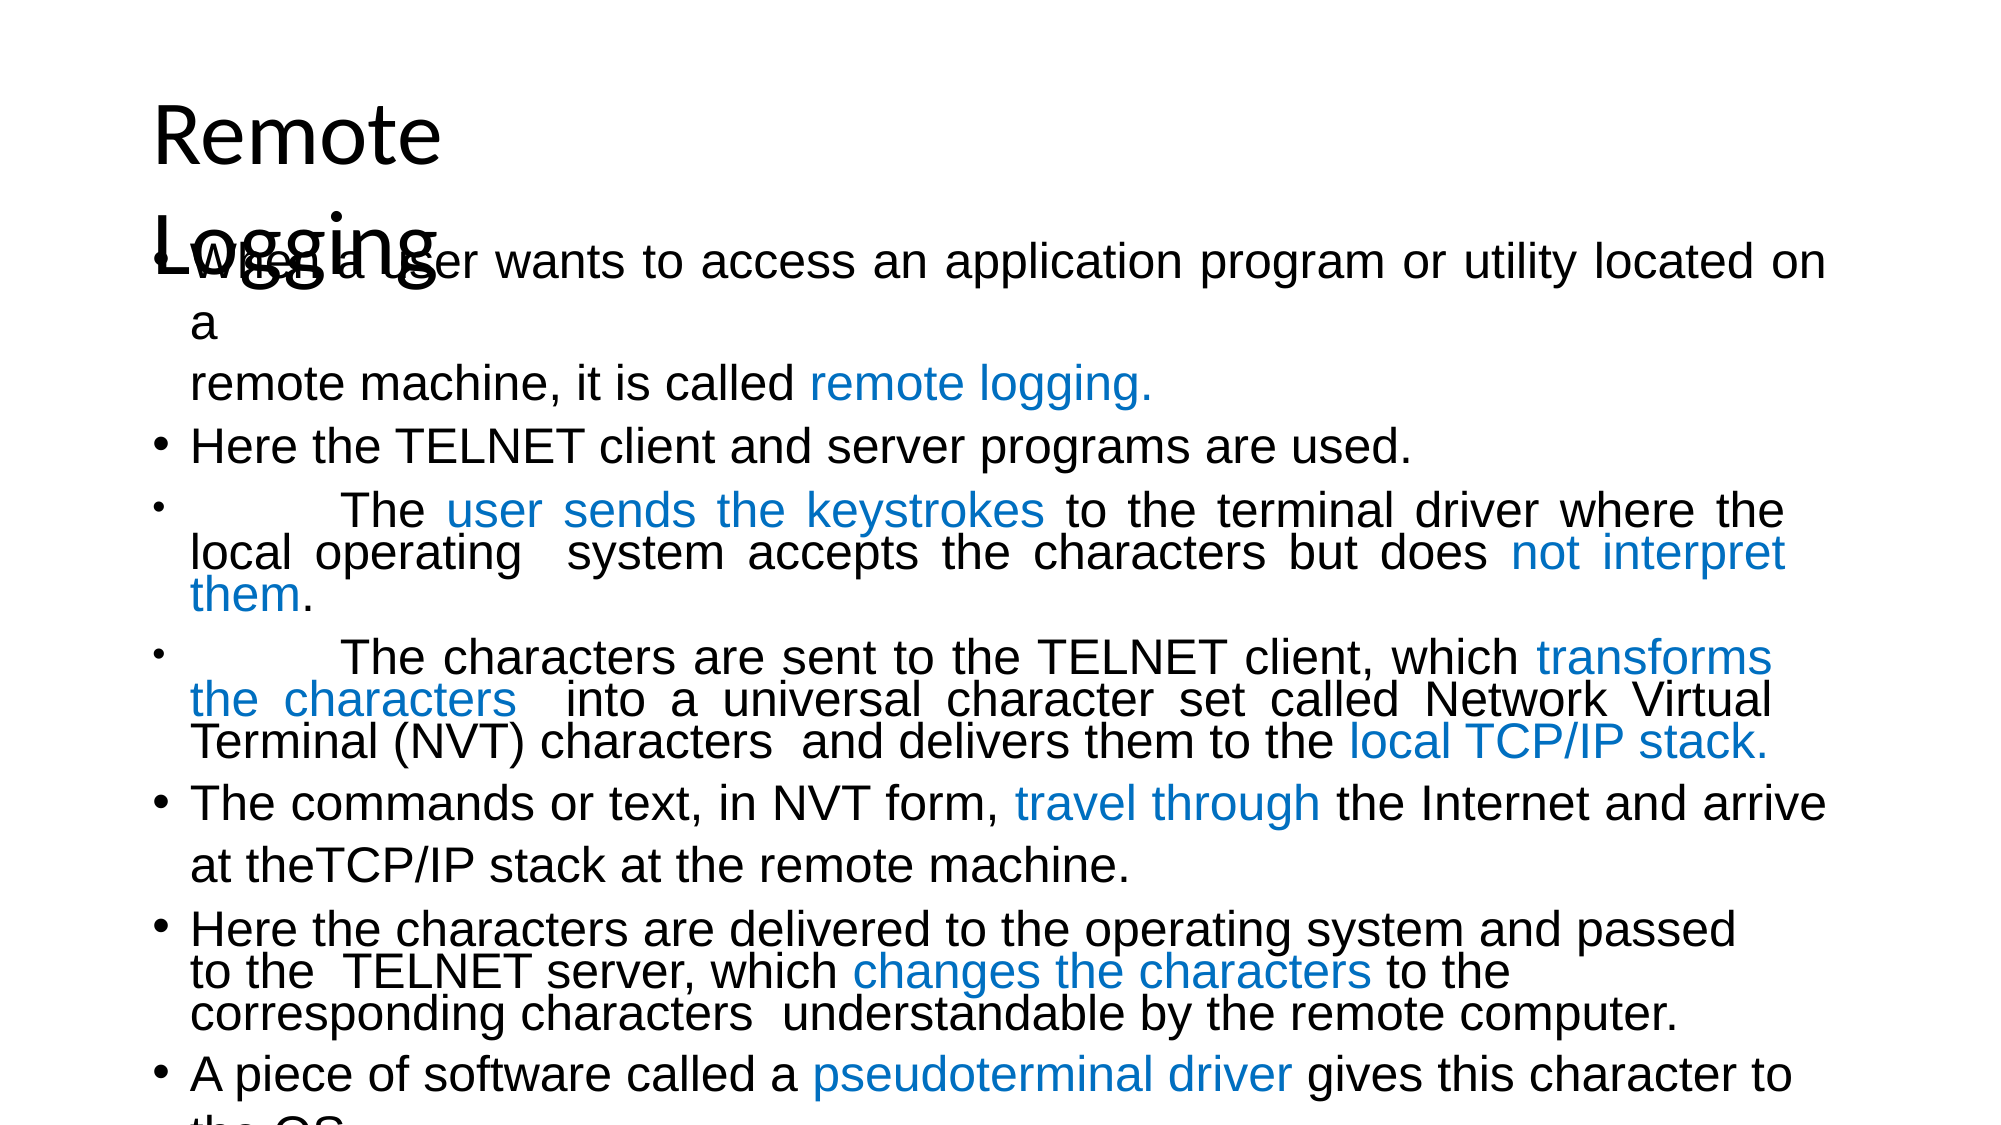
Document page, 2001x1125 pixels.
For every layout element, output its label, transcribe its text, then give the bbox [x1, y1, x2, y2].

title Remote Logging [150, 70, 747, 224]
text_box When a user wants to access an application program or utility located on a remote machine, it is called remote logging. Here the TELNET client and server programs are used. The user sends the keystrokes to the terminal driver where the local operating system accepts the characters but does not interpret them. The characters are sent to the TELNET client, which transforms the characters into a universal character set called Network Virtual Terminal (NVT) characters and delivers them to the local TCP/IP stack. The commands or text, in NVT form, travel through the Internet and arrive at theTCP/IP stack at the remote machine. Here the characters are delivered to the operating system and passed to the TELNET server, which changes the characters to the corresponding characters understandable by the remote computer. A piece of software called a pseudoterminal driver gives this character to the OS. The operating system then passes the characters to the appropriate application program. [150, 224, 1828, 1125]
